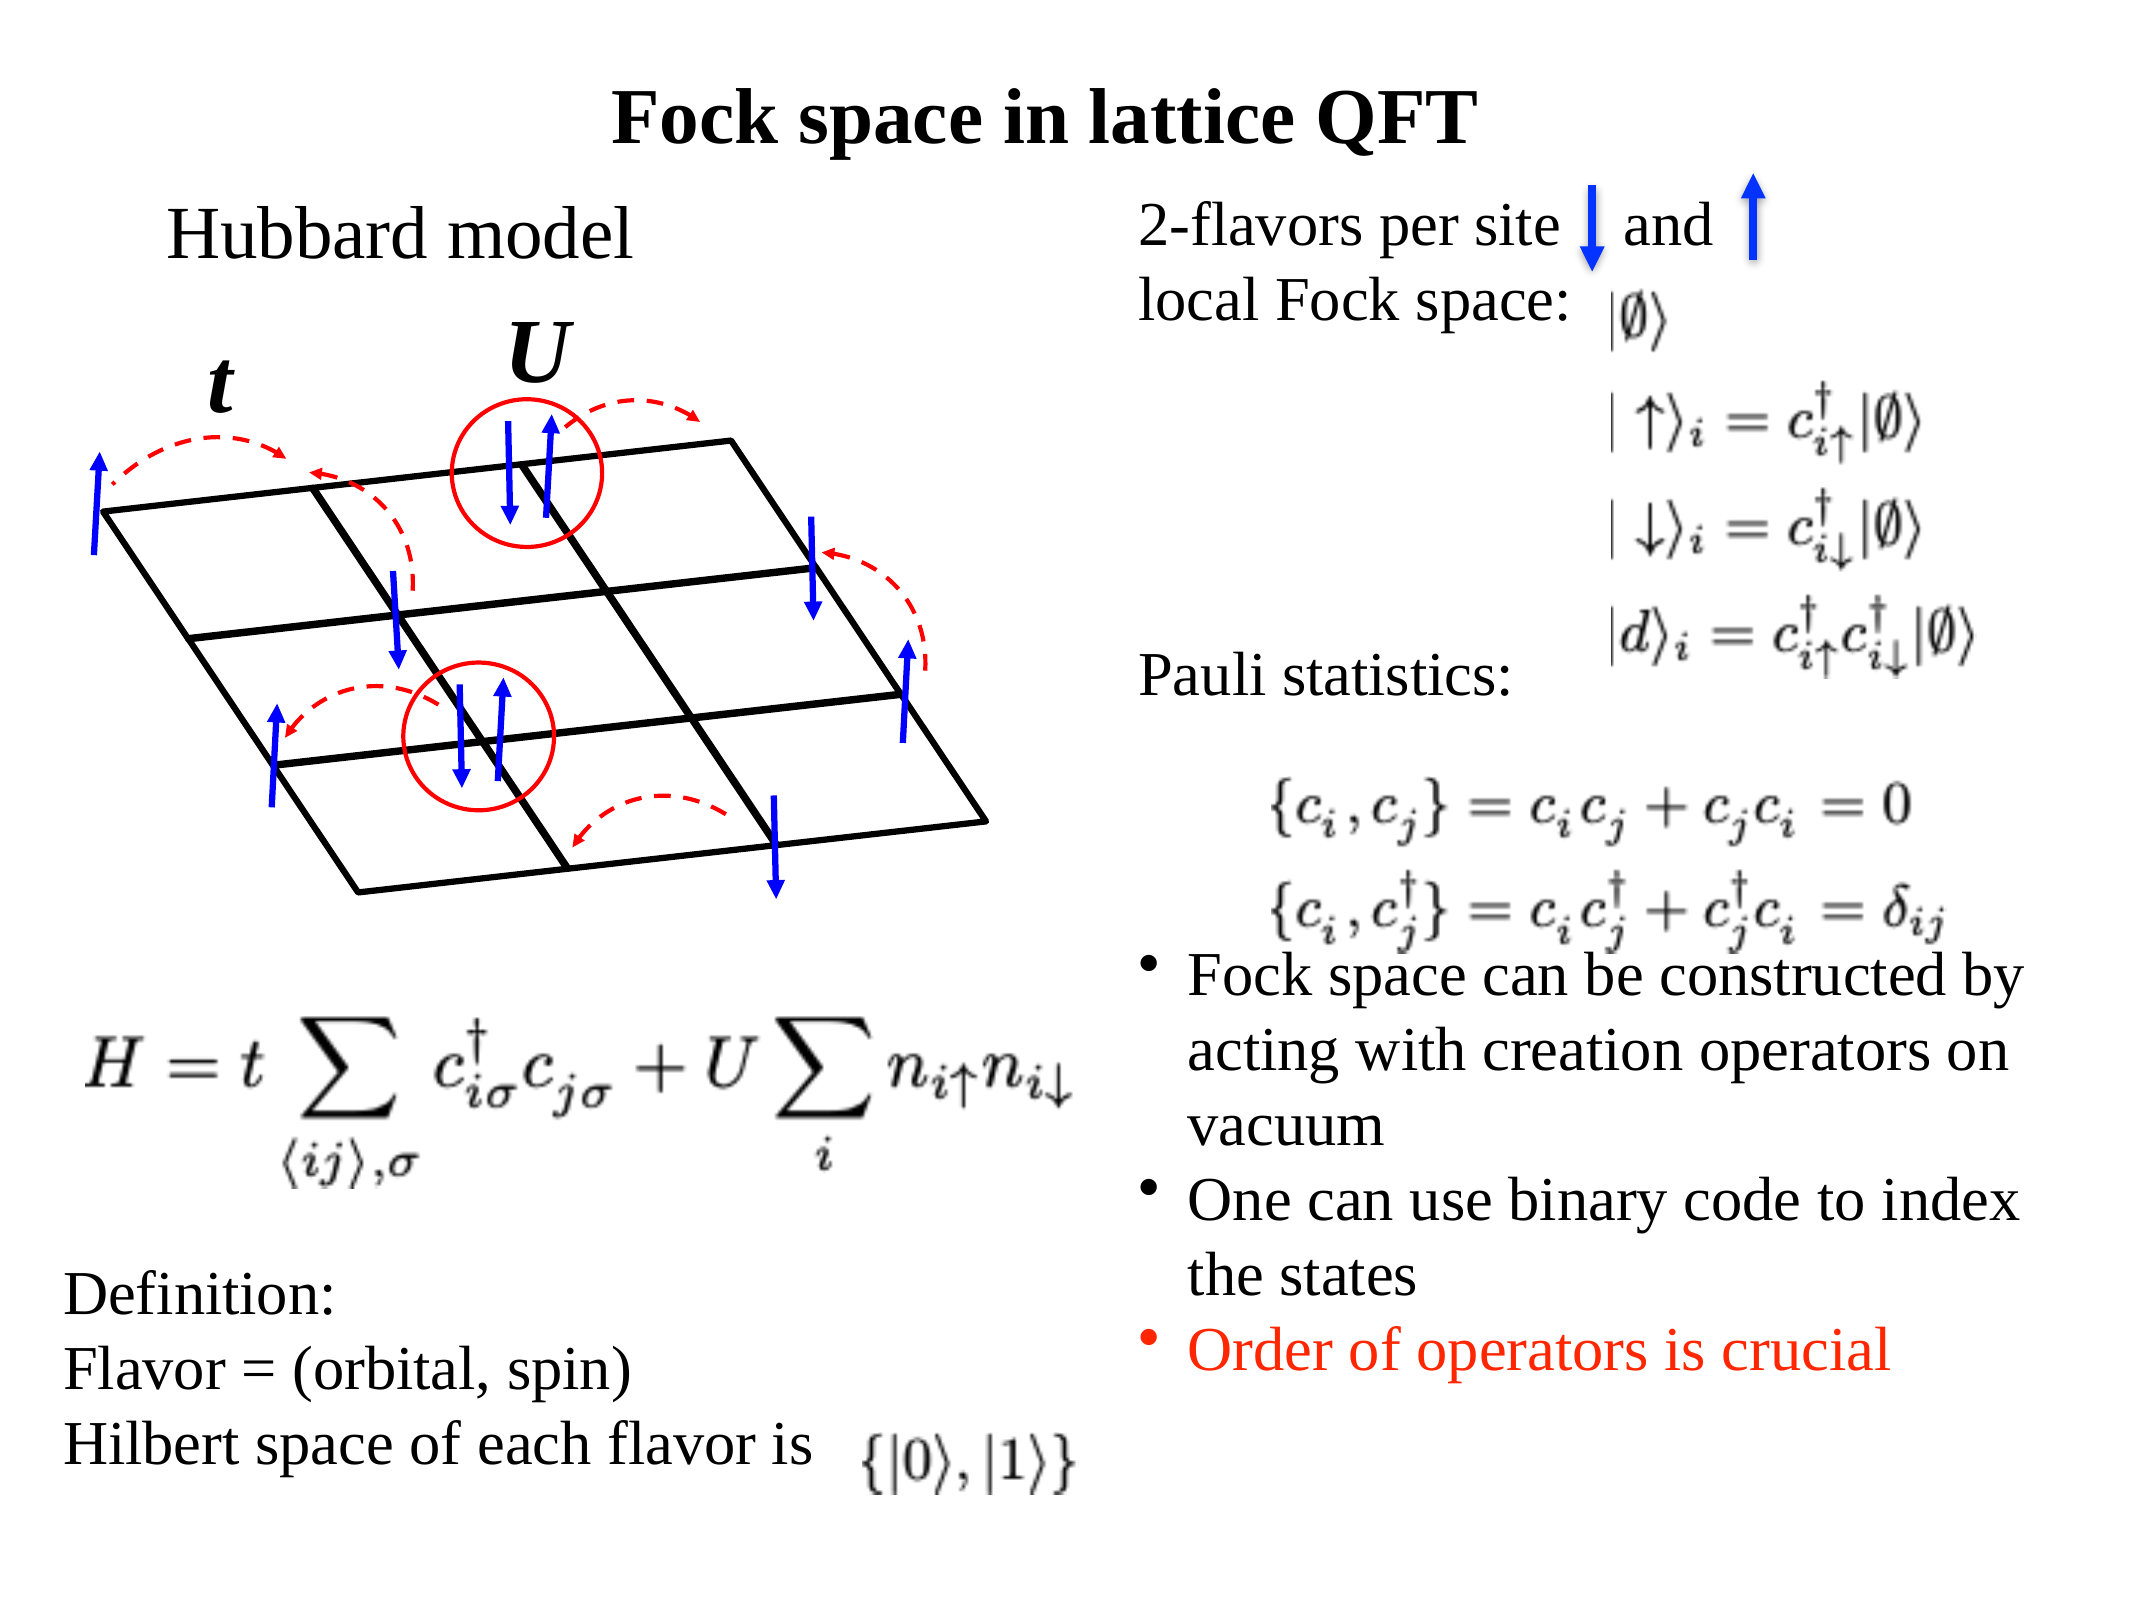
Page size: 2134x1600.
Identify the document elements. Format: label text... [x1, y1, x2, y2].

text_box [1585, 184, 1599, 272]
text_box 2-flavors per site and local Fock space: Pauli statistics: Fock space can be constructed by acting with creation operators on vacuum One can use binary code to index the states Order of operators is crucial [1127, 172, 2091, 1469]
picture [85, 1016, 1076, 1189]
text_box Fock space in lattice QFT [600, 53, 1491, 170]
picture [1270, 775, 1947, 955]
text_box Hubbard model [155, 172, 646, 280]
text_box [93, 280, 987, 912]
text_box Definition: Flavor = (orbital, spin) Hilbert space of each flavor is [52, 1241, 842, 1488]
text_box [1747, 173, 1760, 260]
picture [861, 1431, 1079, 1495]
picture [1611, 287, 1977, 679]
